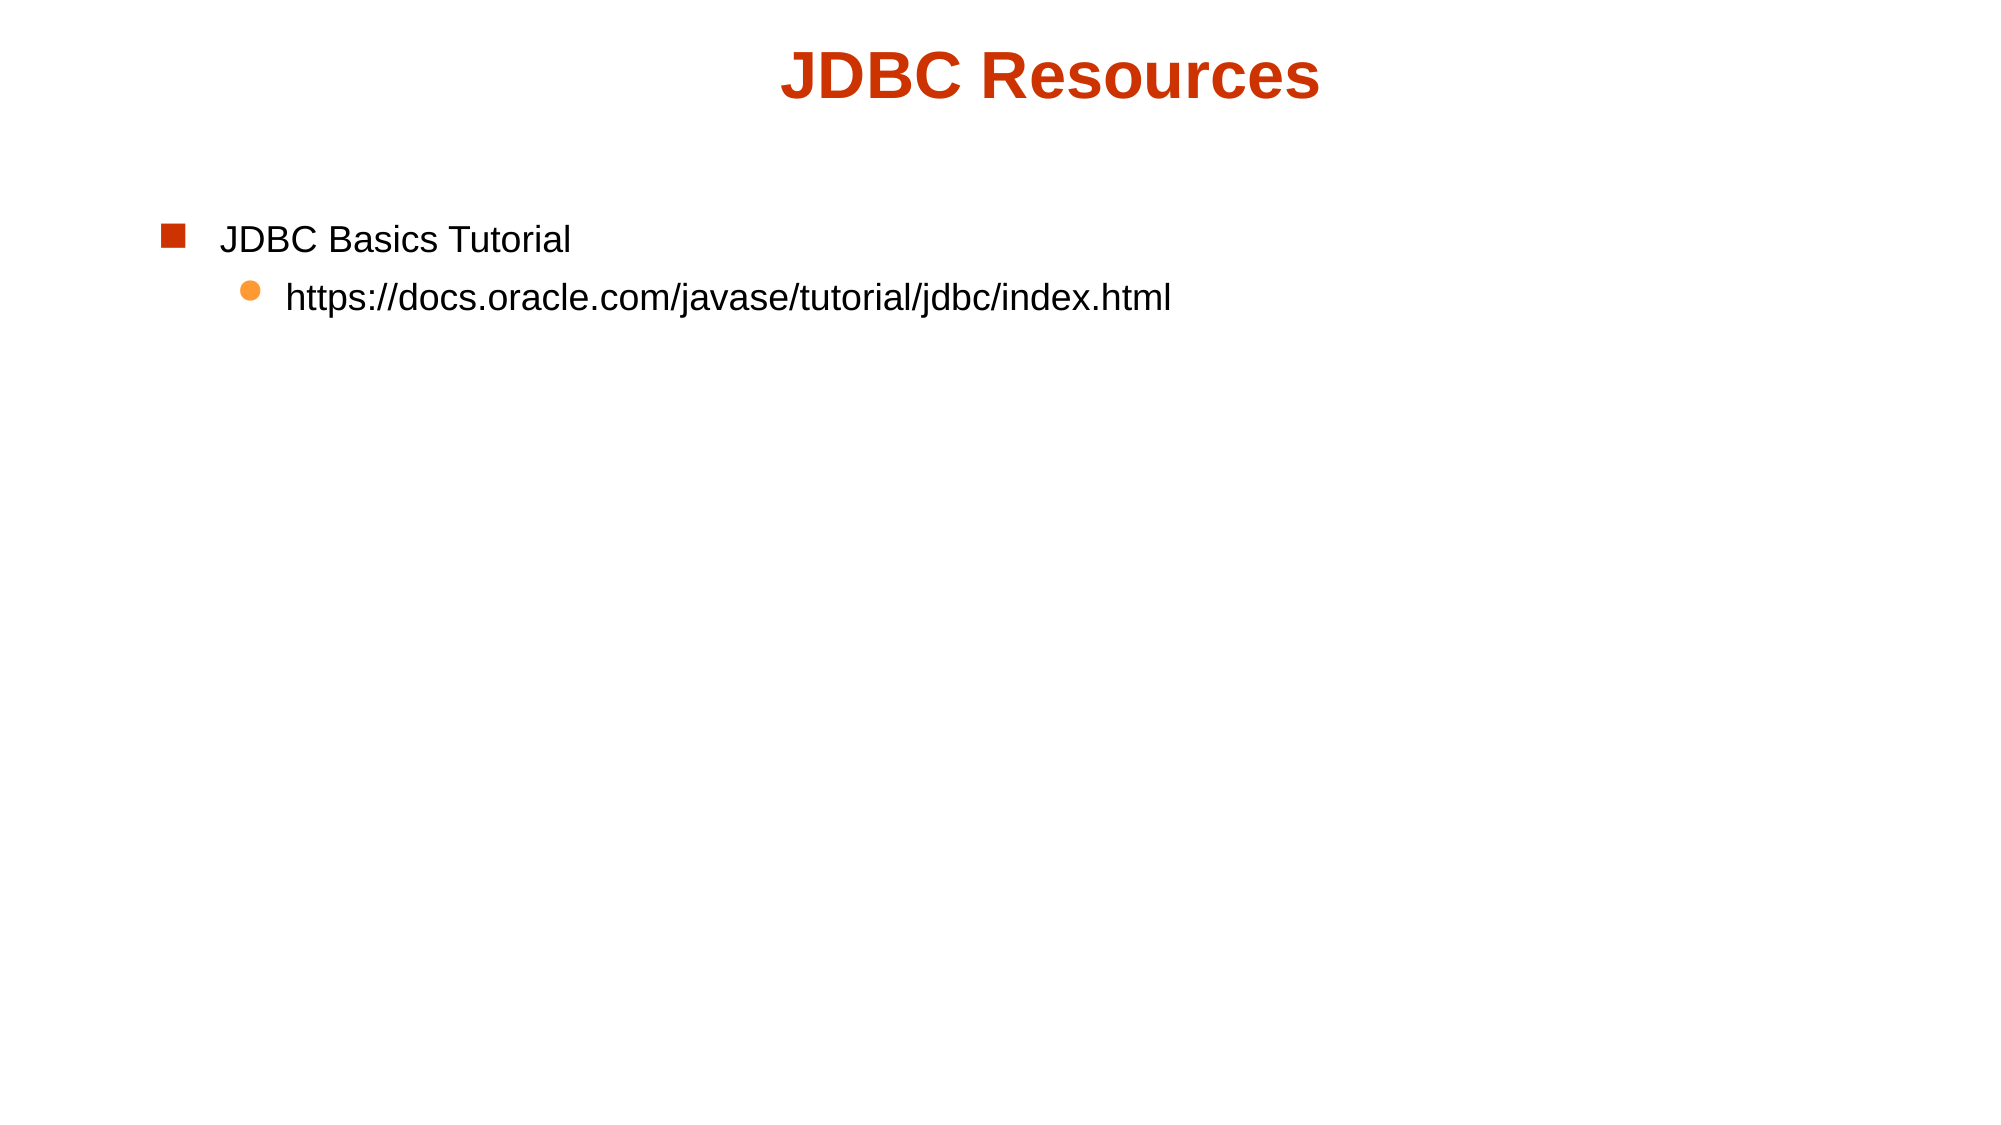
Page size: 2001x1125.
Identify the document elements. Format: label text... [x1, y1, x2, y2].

list JDBC Basics Tutorial https://docs.oracle.com/javase/tutorial/jdbc/index.html [148, 207, 1413, 1013]
title JDBC Resources [167, 18, 1935, 120]
